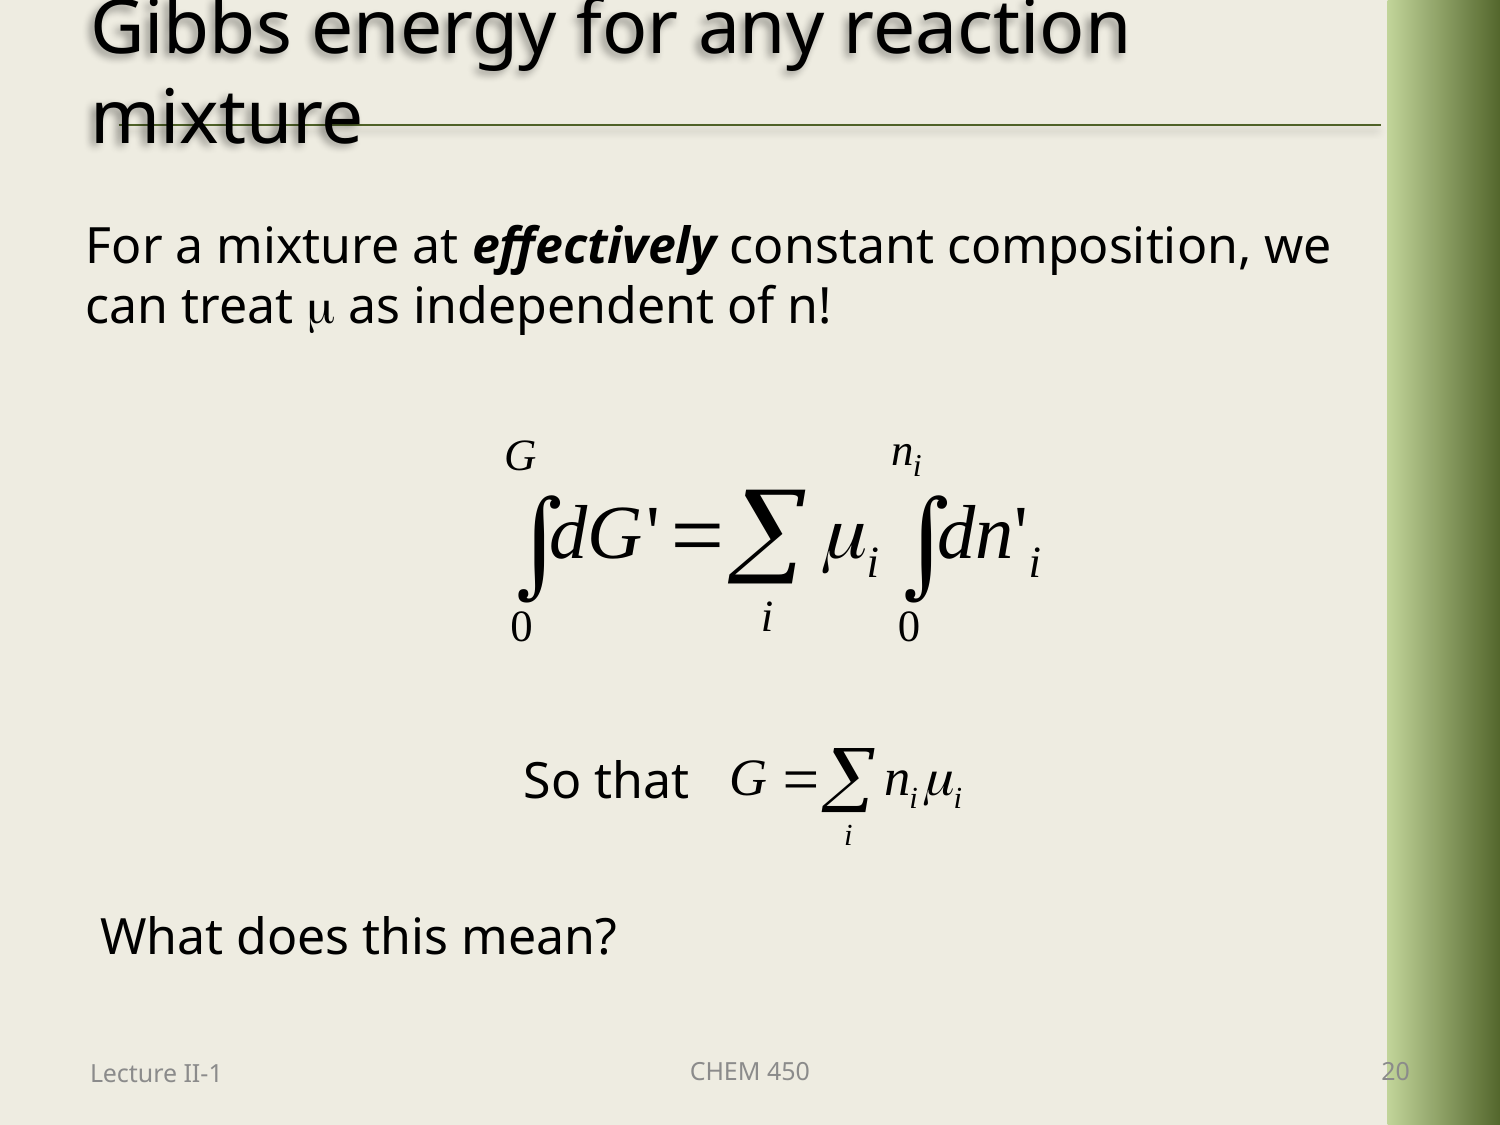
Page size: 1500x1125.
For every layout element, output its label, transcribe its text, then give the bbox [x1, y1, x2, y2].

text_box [492, 417, 1062, 661]
text_box For a mixture at effectively constant composition, we can treat  as independent of n! [71, 205, 1387, 341]
slide_number 20 [1074, 1042, 1425, 1103]
text_box What does this mean? [85, 896, 633, 972]
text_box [722, 703, 977, 857]
slide_number Lecture II-1 [75, 1042, 425, 1103]
title Gibbs energy for any reaction mixture [75, 0, 1425, 163]
text_box So that [509, 740, 705, 816]
footer CHEM 450 [512, 1042, 988, 1103]
